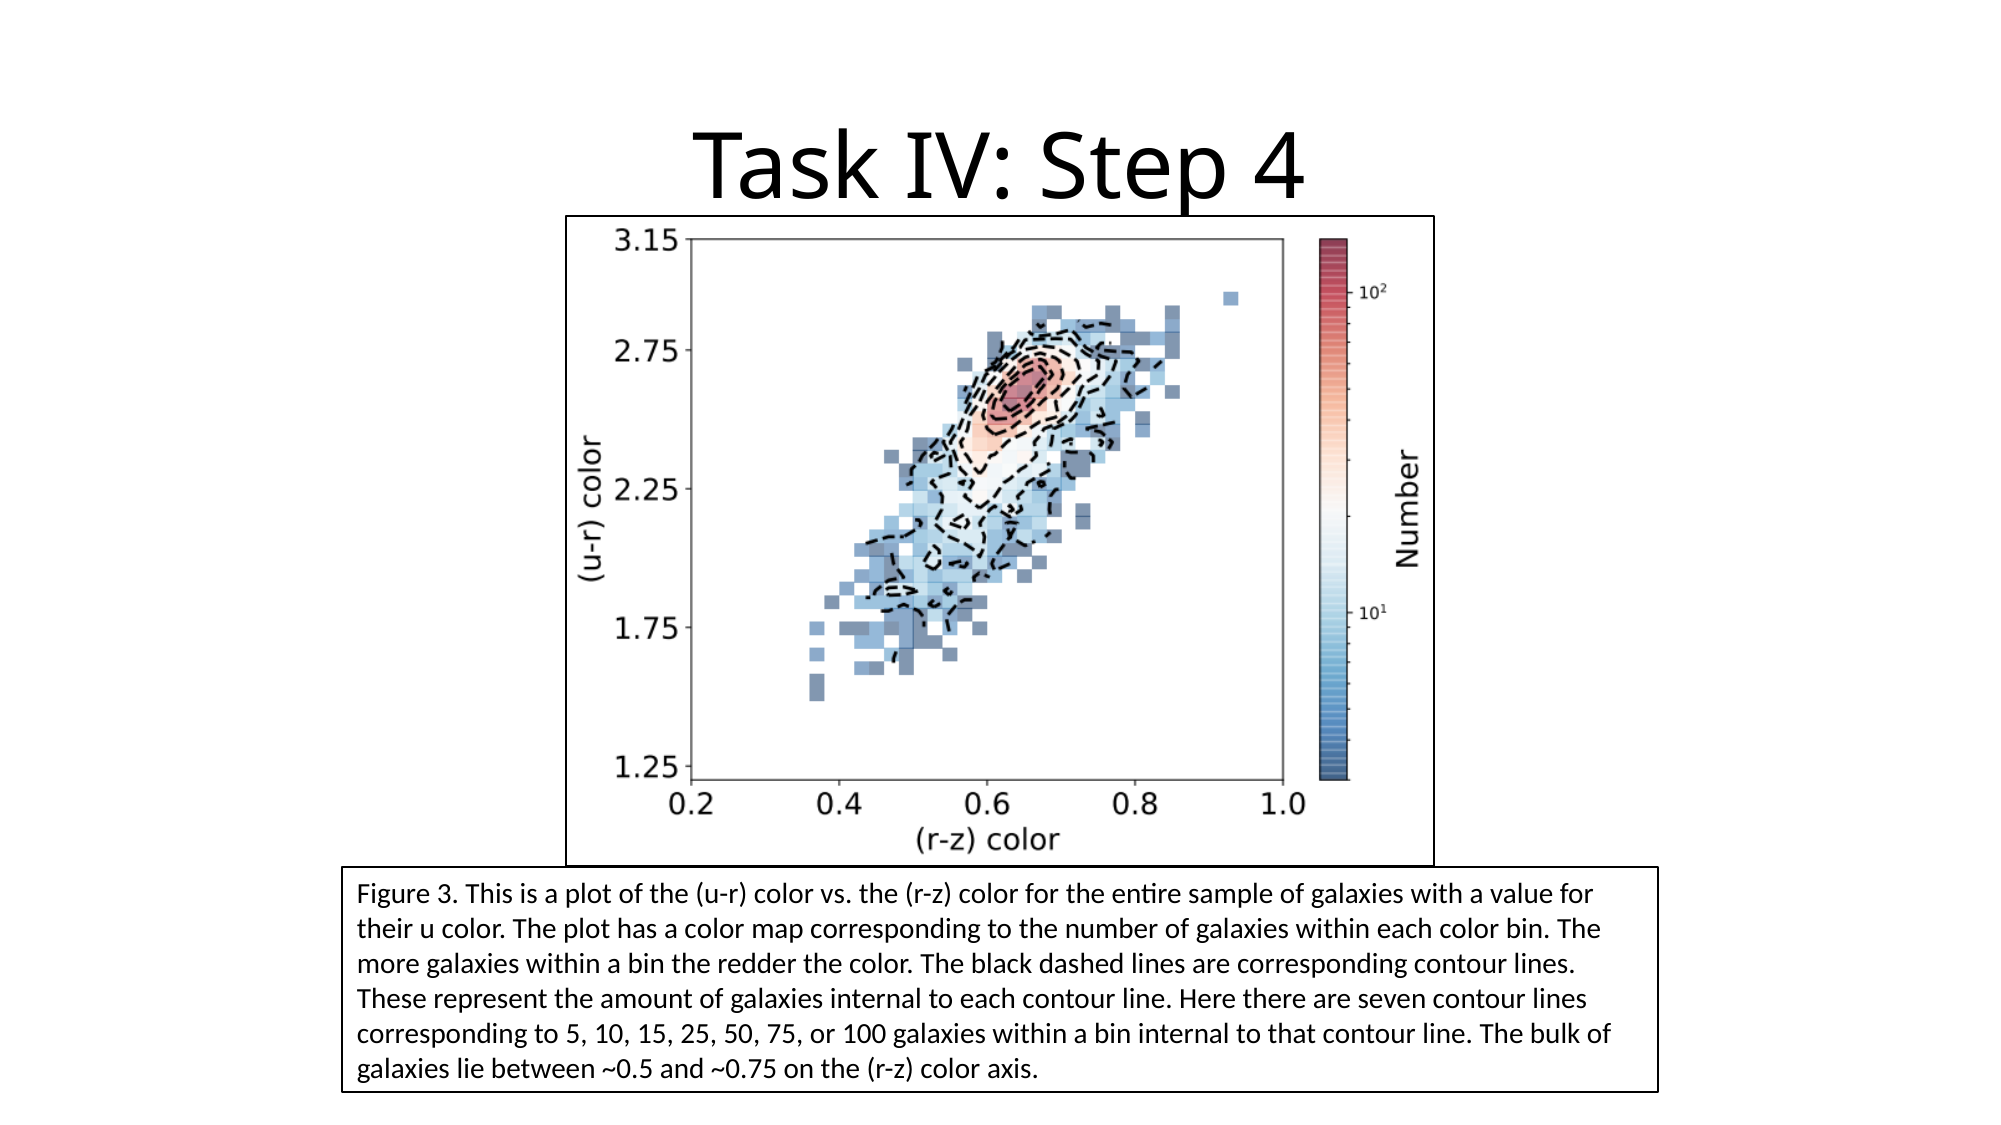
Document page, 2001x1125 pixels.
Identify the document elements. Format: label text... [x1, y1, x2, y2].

text_box Figure 3. This is a plot of the (u-r) color vs. the (r-z) color for the entire sample of galaxies with a value for their u color. The plot has a color map corresponding to the number of galaxies within each color bin. The more galaxies within a bin the redder the color. The black dashed lines are corresponding contour lines. These represent the amount of galaxies internal to each contour line. Here there are seven contour lines corresponding to ﻿5, 10, 15, 25, 50, 75, or 100 galaxies within a bin internal to that contour line. The bulk of galaxies lie between ~0.5 and ~0.75 on the (r-z) color axis. [342, 867, 1658, 1092]
picture [566, 216, 1434, 866]
title Task IV: Step 4 [137, 59, 1863, 278]
